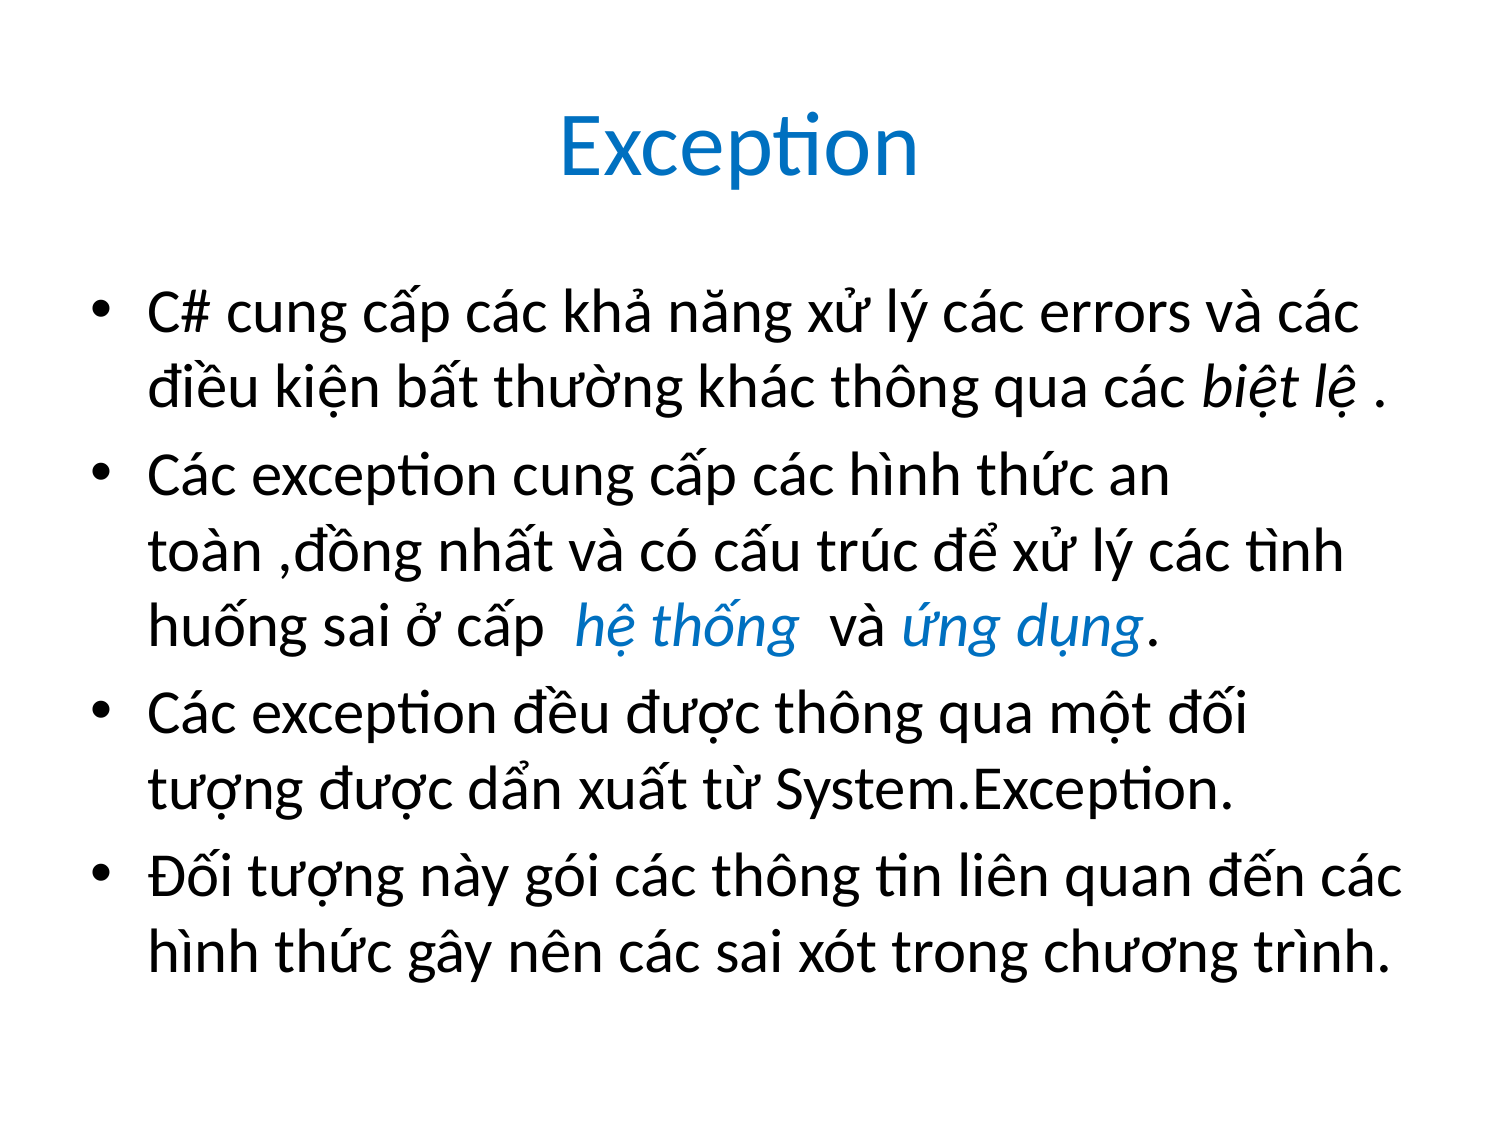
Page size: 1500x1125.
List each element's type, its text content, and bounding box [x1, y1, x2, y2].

list C# cung cấp các khả năng xử lý các errors và các điều kiện bất thường khác thông qua các biệt lệ . Các exception cung cấp các hình thức an toàn ,đồng nhất và có cấu trúc để xử lý các tình huống sai ở cấp hệ thống và ứng dụng. Các exception đều được thông qua một đối tượng được dẩn xuất từ System.Exception. Đối tượng này gói các thông tin liên quan đến các hình thức gây nên các sai xót trong chương trình. [75, 262, 1425, 1005]
title Exception [75, 45, 1425, 233]
